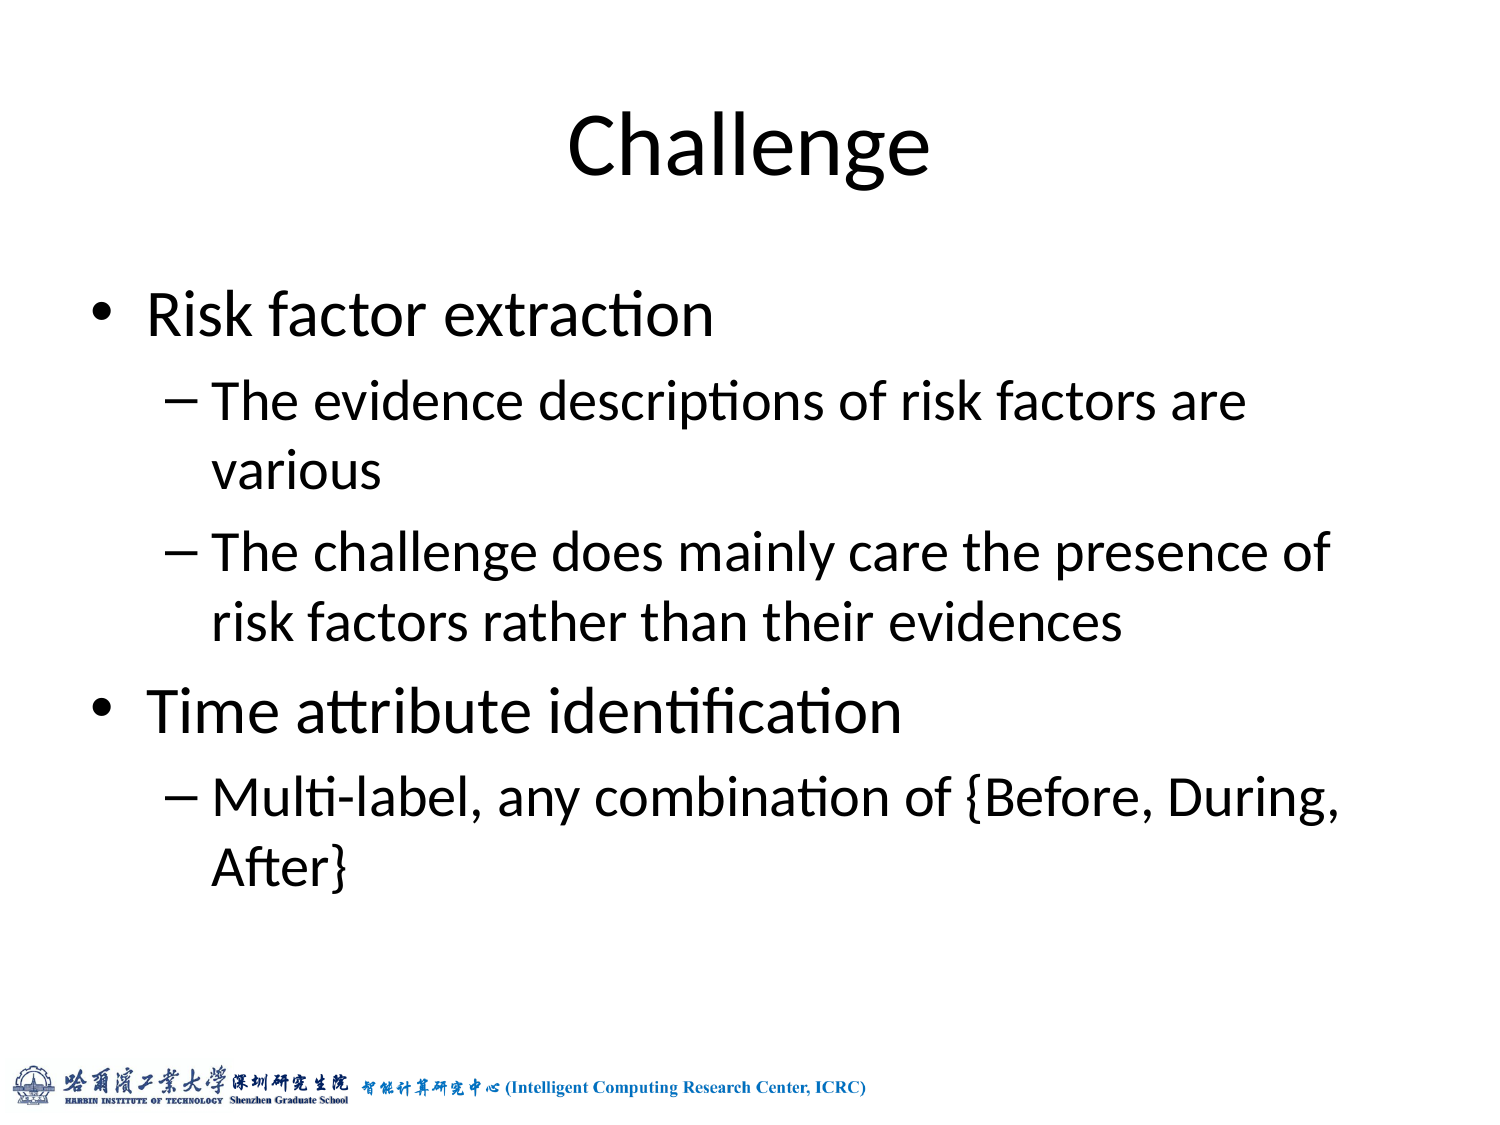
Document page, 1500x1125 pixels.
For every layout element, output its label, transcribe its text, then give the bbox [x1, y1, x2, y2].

picture [5, 1058, 876, 1116]
list Risk factor extraction The evidence descriptions of risk factors are various The challenge does mainly care the presence of risk factors rather than their evidences Time attribute identification Multi-label, any combination of {Before, During, After} [75, 262, 1425, 1005]
title Challenge [75, 45, 1425, 233]
